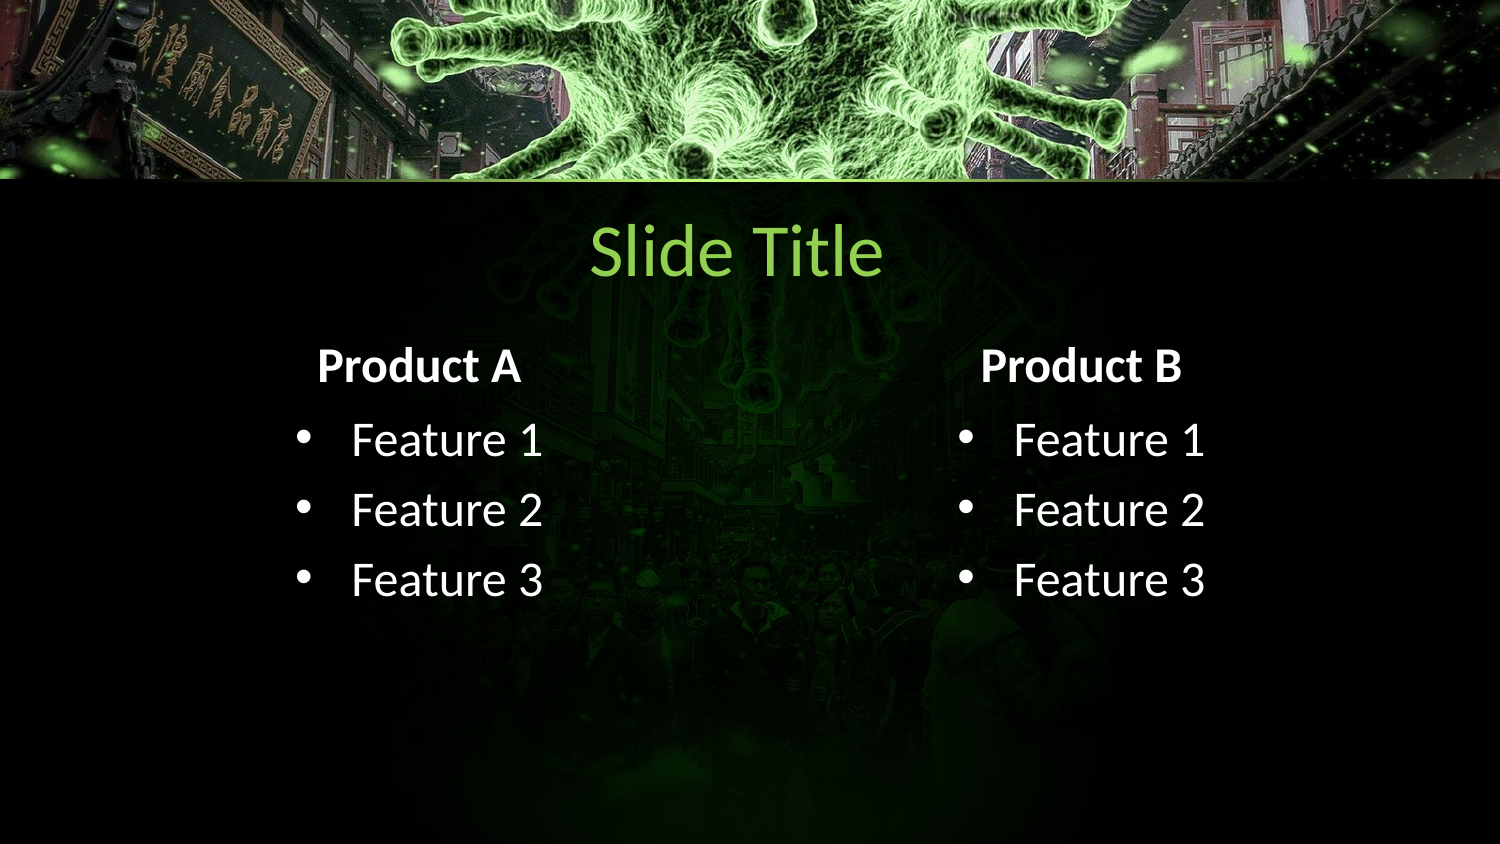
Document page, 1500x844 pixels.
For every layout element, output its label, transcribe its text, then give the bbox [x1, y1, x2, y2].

picture [0, 0, 1500, 844]
list Feature 1 Feature 2 Feature 3 [750, 399, 1413, 773]
title Slide Title [73, 171, 1402, 322]
list Product A [88, 321, 750, 399]
list Product B [750, 321, 1413, 399]
list Feature 1 Feature 2 Feature 3 [88, 399, 750, 773]
